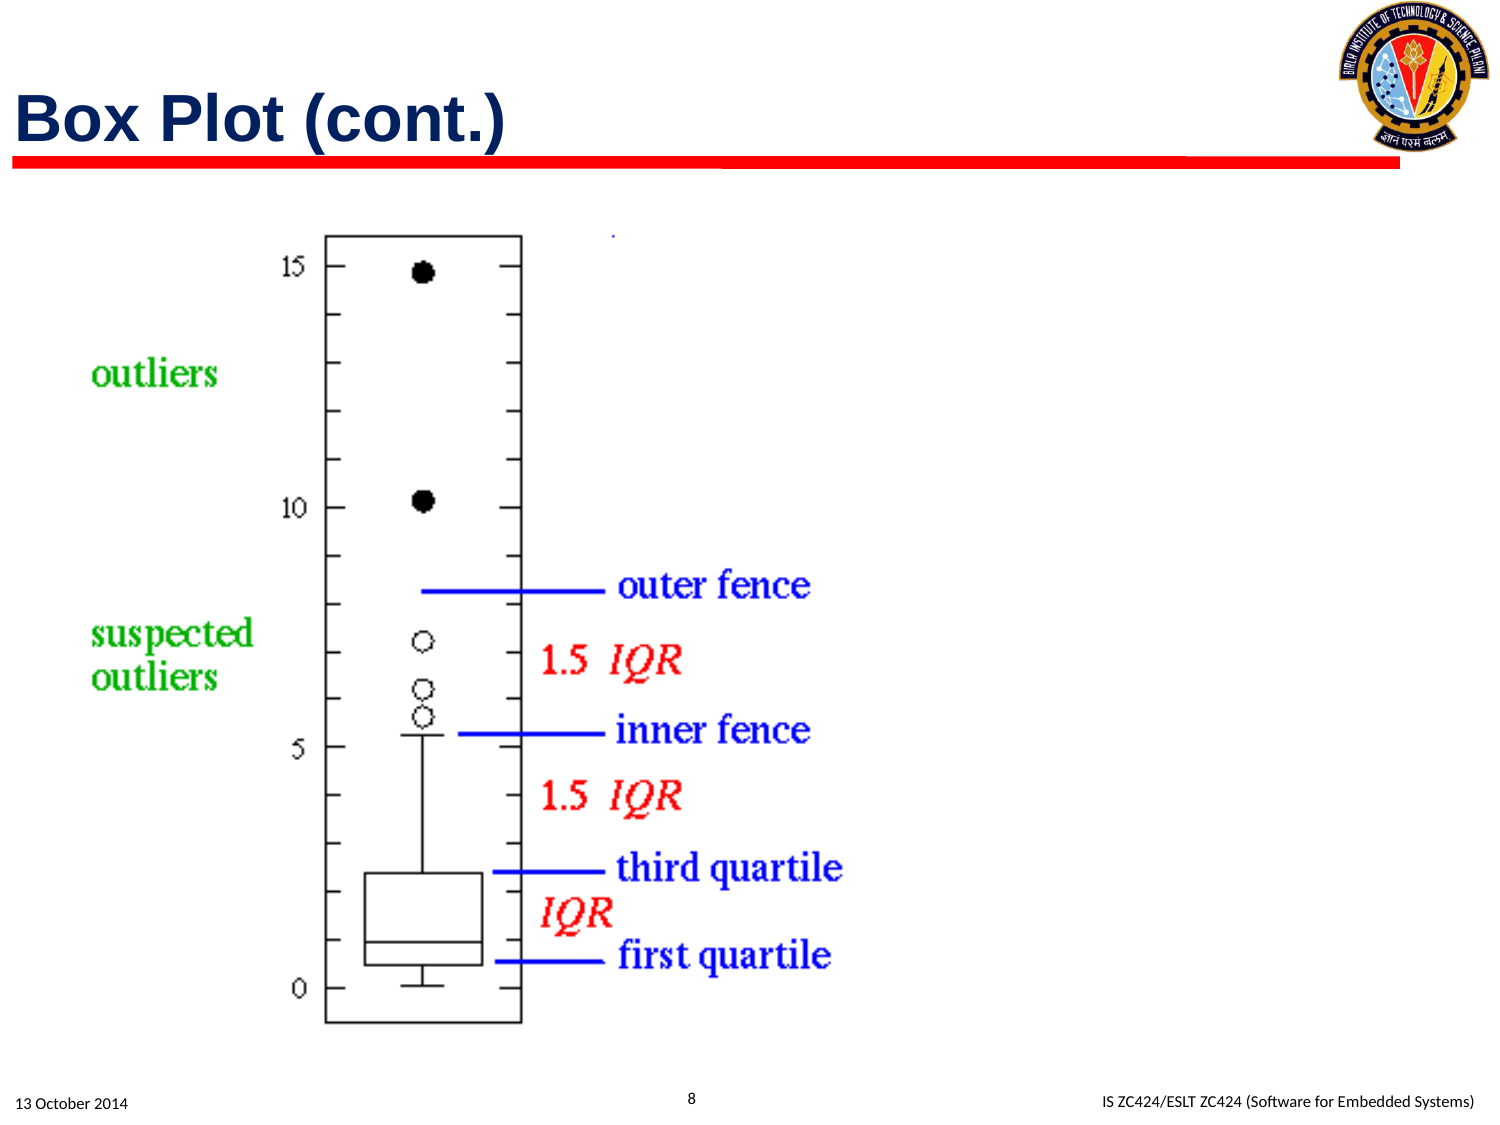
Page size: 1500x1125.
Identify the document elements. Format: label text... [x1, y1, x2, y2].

picture [24, 199, 875, 1076]
title Box Plot (cont.) [0, 24, 1058, 163]
picture [1337, 0, 1490, 153]
